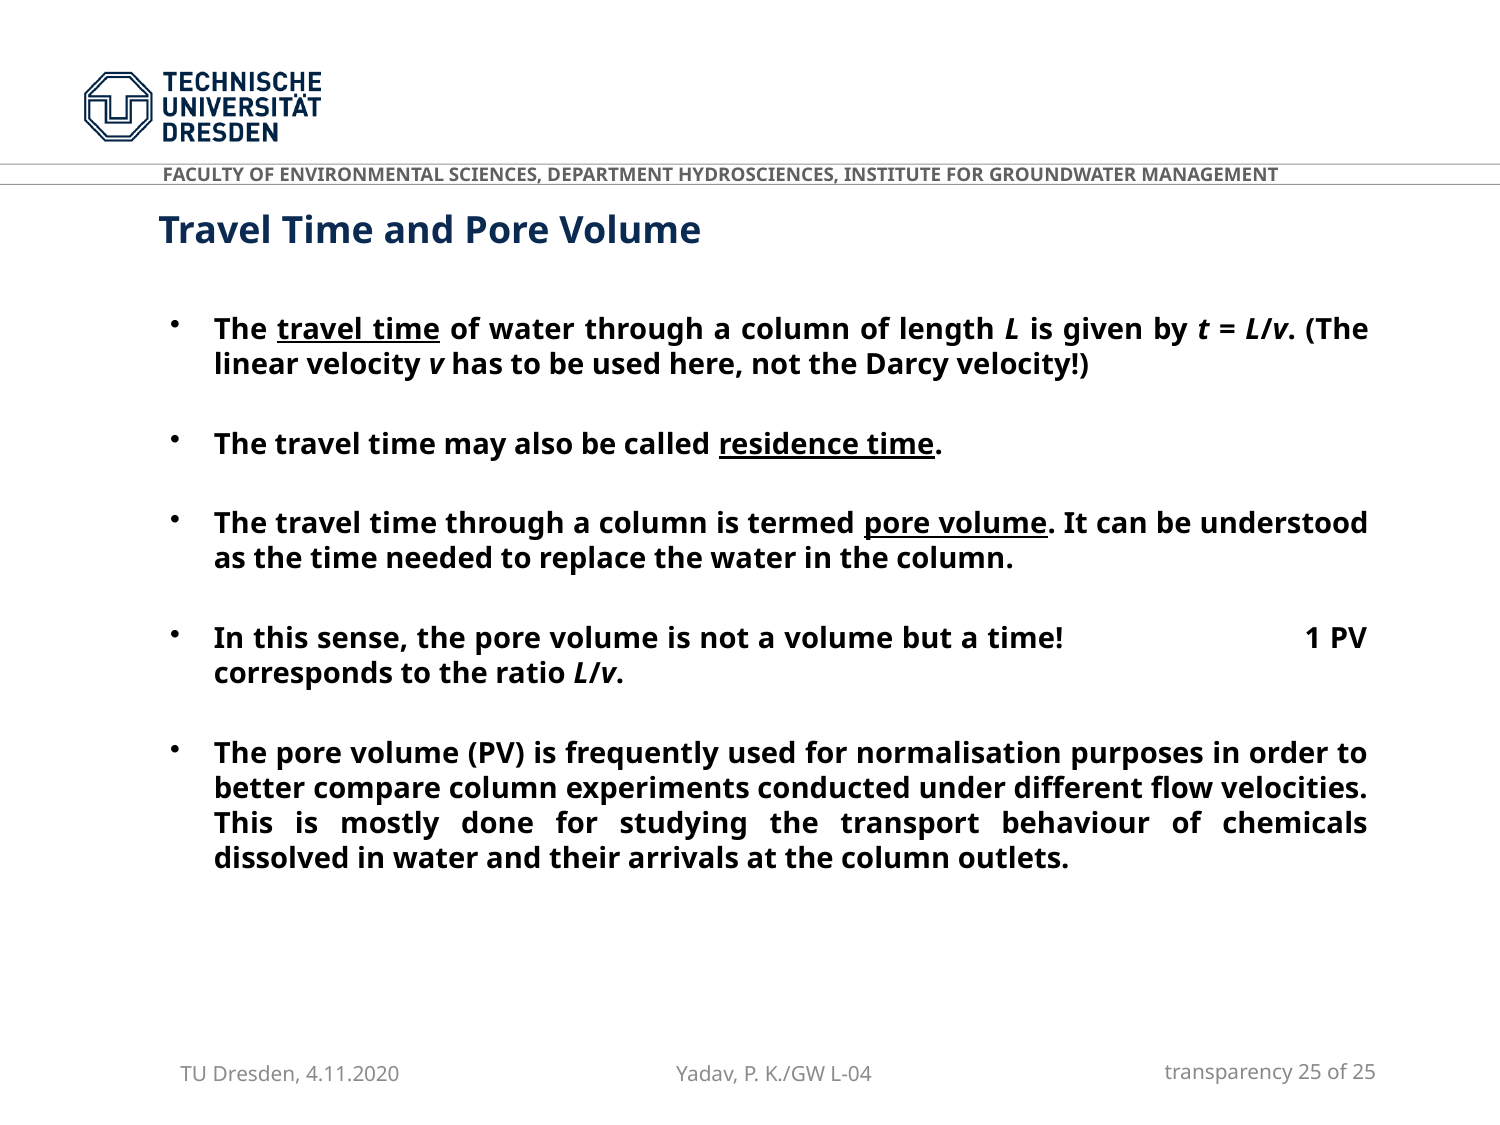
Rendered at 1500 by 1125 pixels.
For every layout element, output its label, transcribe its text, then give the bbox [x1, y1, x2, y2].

picture [83, 71, 321, 142]
text_box The travel time of water through a column of length L is given by t = L/v. (The linear velocity v has to be used here, not the Darcy velocity!) The travel time may also be called residence time. The travel time through a column is termed pore volume. It can be understood as the time needed to replace the water in the column. In this sense, the pore volume is not a volume but a time! 1 PV corresponds to the ratio L/v. The pore volume (PV) is frequently used for normalisation purposes in order to better compare column experiments conducted under different flow velocities. This is mostly done for studying the transport behaviour of chemicals dissolved in water and their arrivals at the column outlets. [155, 302, 1384, 534]
text_box The travel time of water through a column of length L is given by t = L/v. (The linear velocity v has to be used here, not the Darcy velocity!) The travel time may also be called residence time. The travel time through a column is termed pore volume. It can be understood as the time needed to replace the water in the column. In this sense, the pore volume is not a volume but a time! 1 PV corresponds to the ratio L/v. The pore volume (PV) is frequently used for normalisation purposes in order to better compare column experiments conducted under different flow velocities. This is mostly done for studying the transport behaviour of chemicals dissolved in water and their arrivals at the column outlets. [155, 535, 1384, 882]
list Travel Time and Pore Volume [158, 204, 1447, 268]
